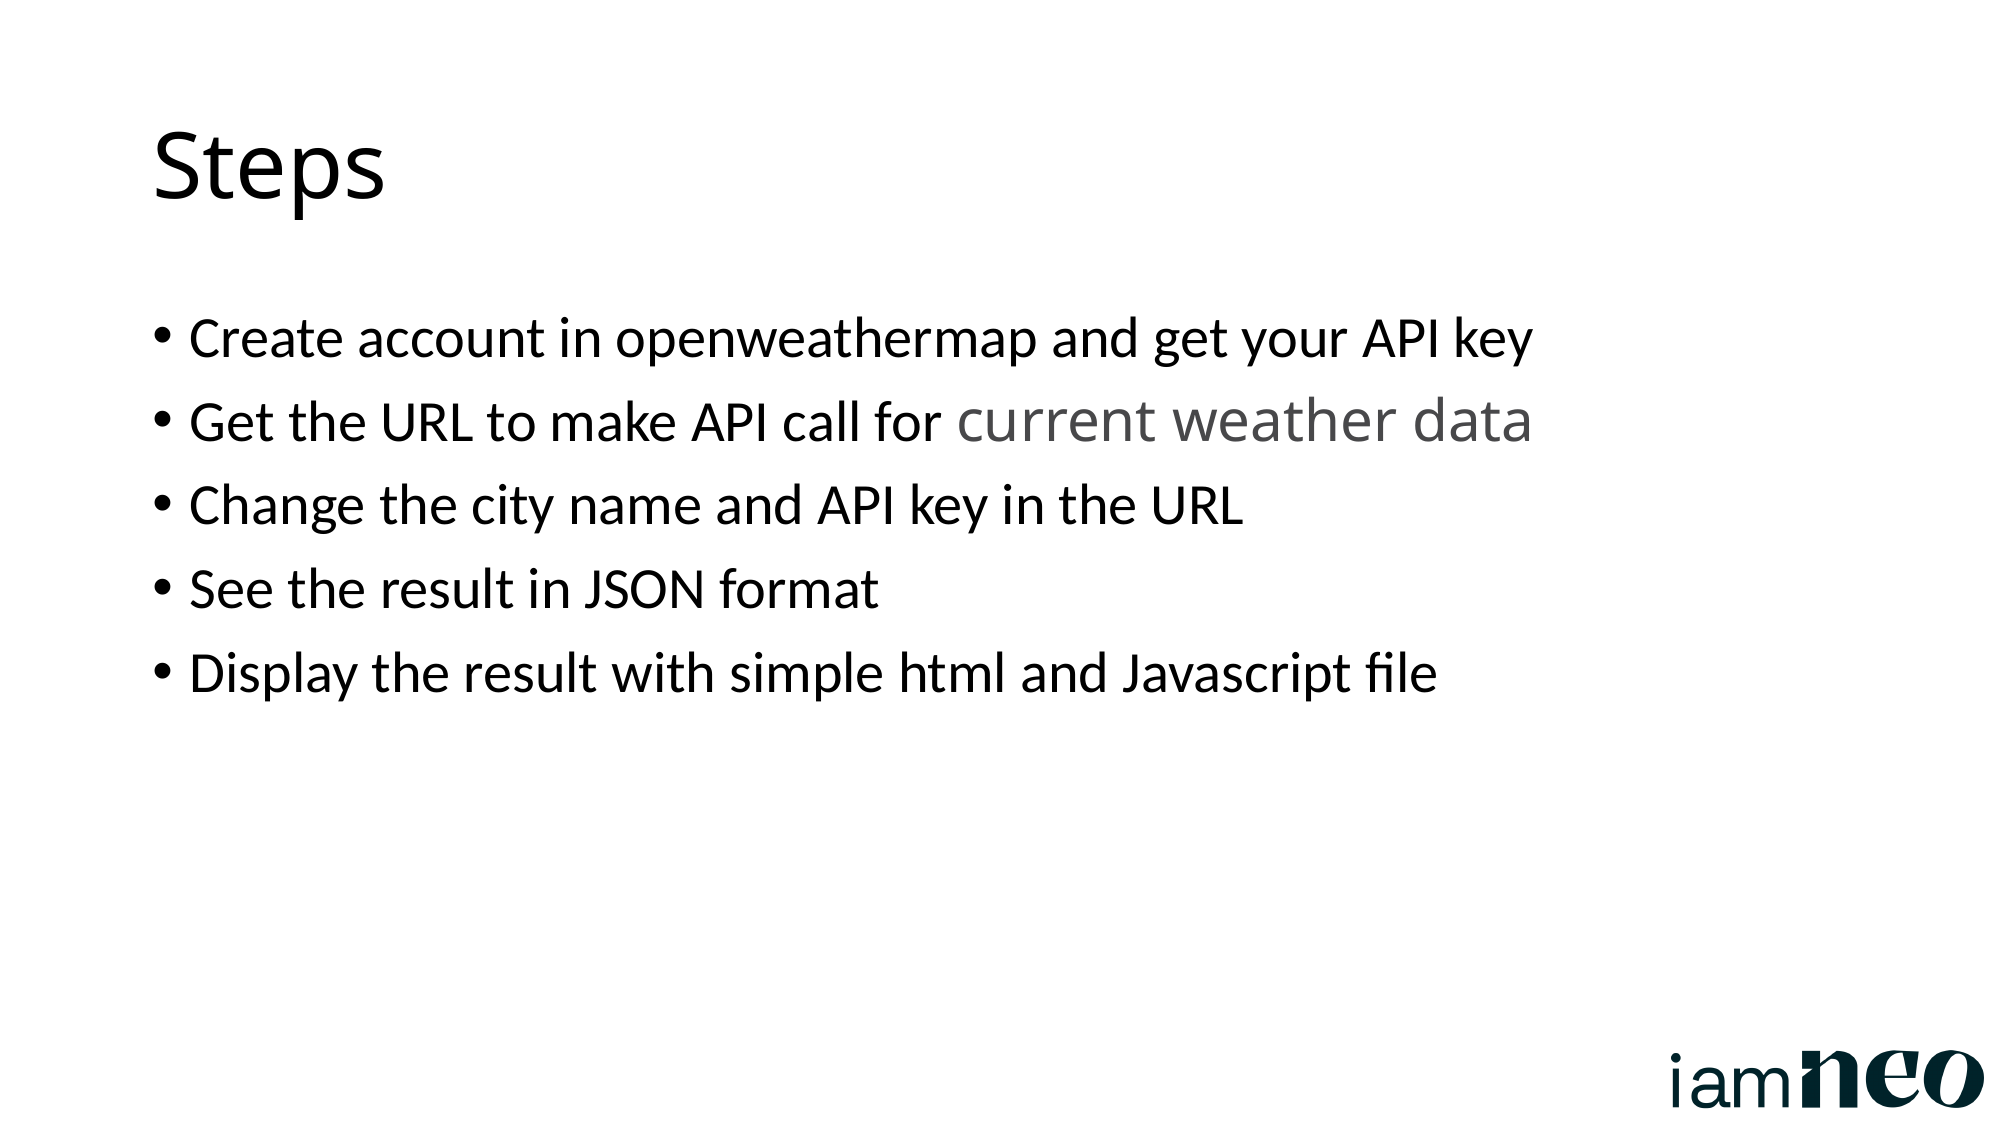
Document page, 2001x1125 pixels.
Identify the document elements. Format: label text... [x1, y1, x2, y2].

title Steps [137, 59, 1863, 278]
picture [1671, 1047, 1987, 1113]
list Create account in openweathermap and get your API key Get the URL to make API call for current weather data Change the city name and API key in the URL See the result in JSON format Display the result with simple html and Javascript file [137, 299, 1863, 1014]
